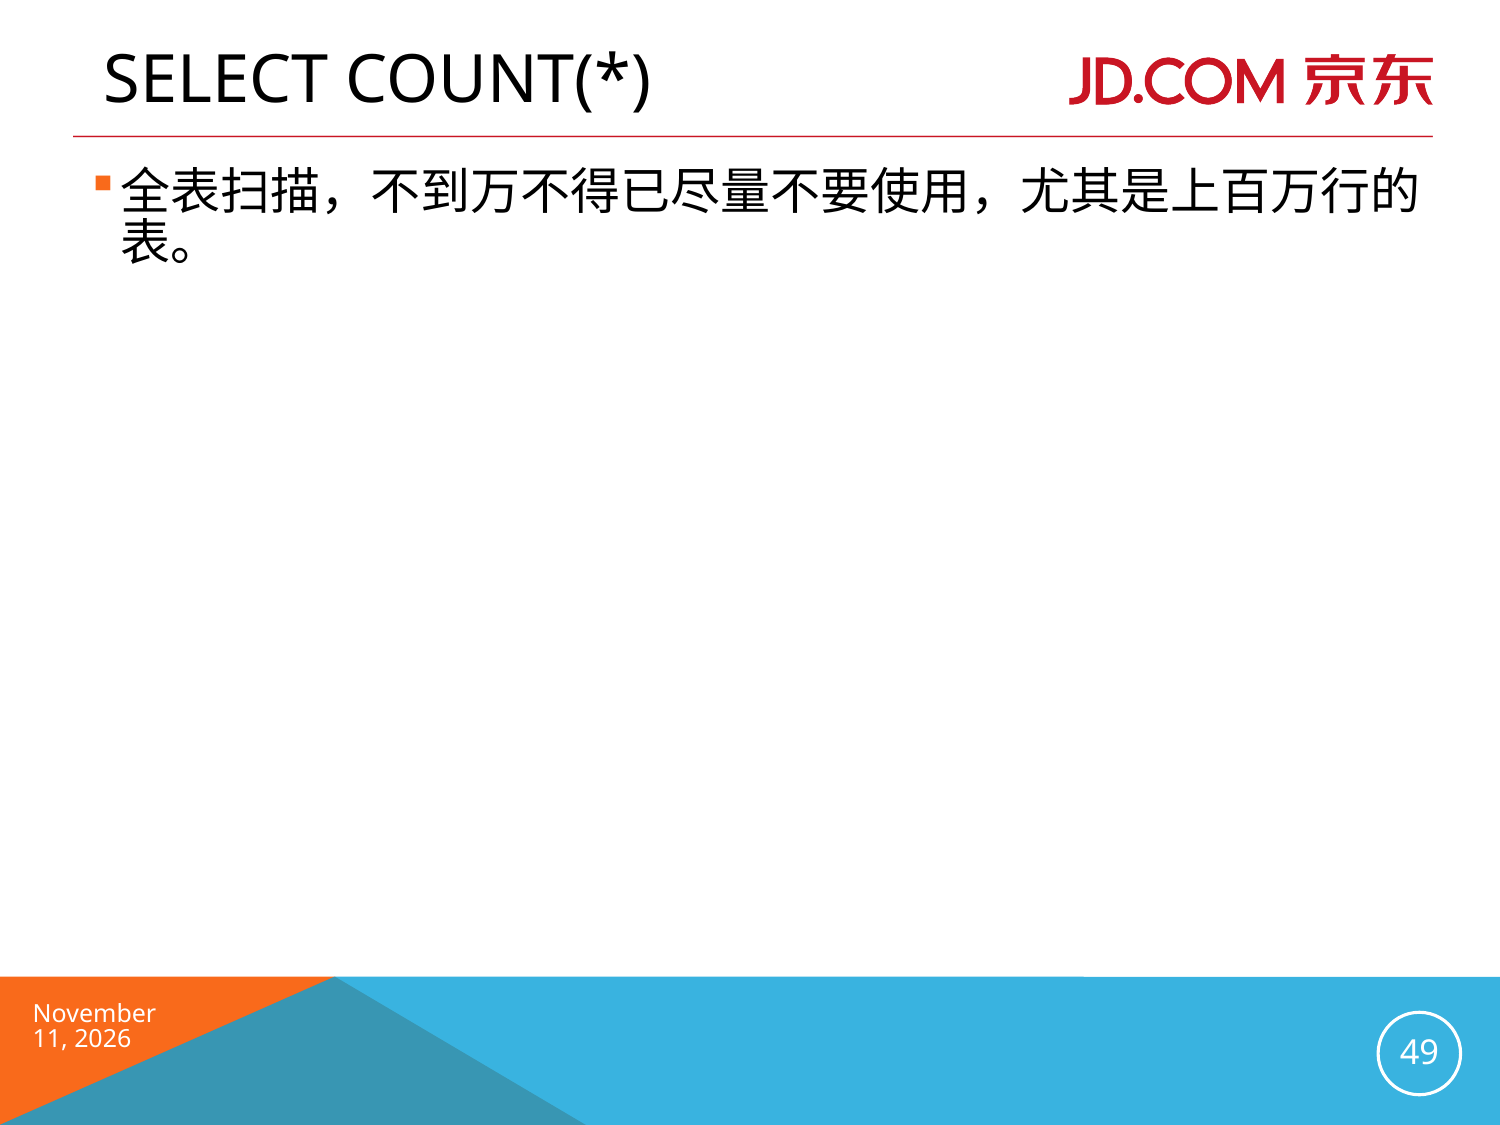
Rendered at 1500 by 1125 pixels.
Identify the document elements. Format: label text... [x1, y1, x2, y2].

slide_number 49 [1376, 1010, 1463, 1097]
list 全表扫描，不到万不得已尽量不要使用，尤其是上百万行的表。 [76, 160, 1447, 988]
title Select count(*) [88, 30, 1058, 121]
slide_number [17, 999, 186, 1030]
picture [0, 0, 1500, 1125]
